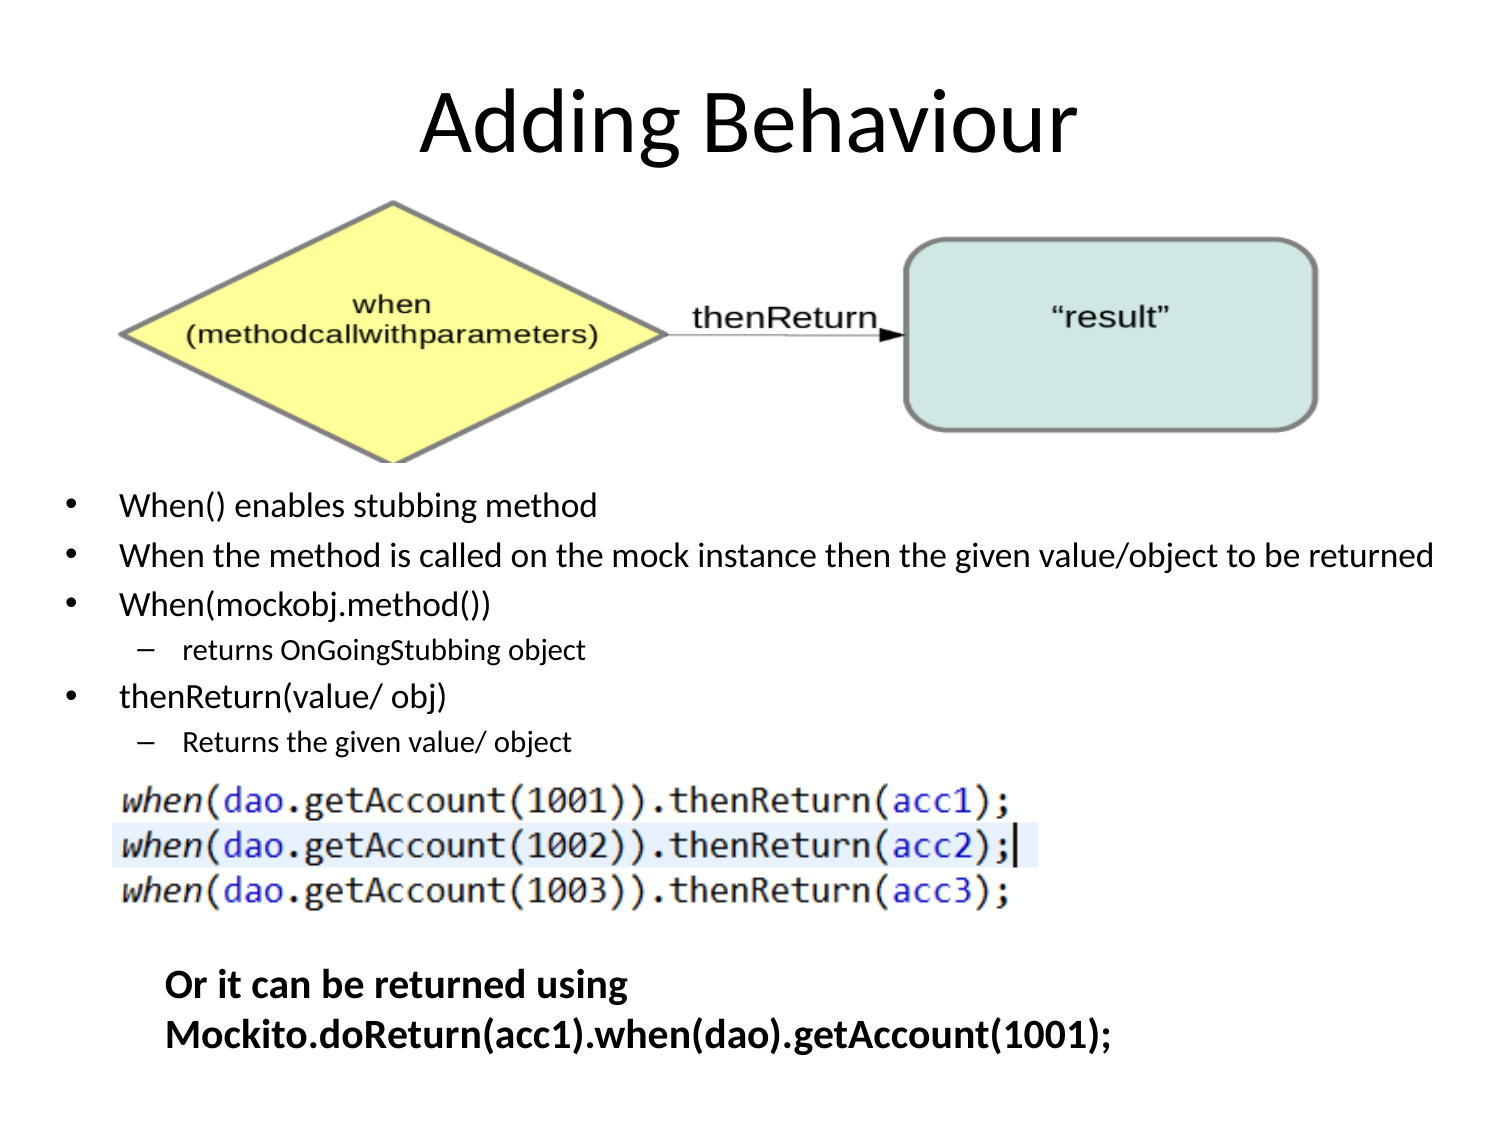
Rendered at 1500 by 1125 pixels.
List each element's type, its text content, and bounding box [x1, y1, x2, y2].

picture [62, 187, 1404, 463]
list When() enables stubbing method When the method is called on the mock instance then the given value/object to be returned When(mockobj.method()) returns OnGoingStubbing object thenReturn(value/ obj) Returns the given value/ object [50, 474, 1450, 800]
picture [112, 774, 1038, 915]
title Adding Behaviour [75, 45, 1425, 188]
text_box Or it can be returned using Mockito.doReturn(acc1).when(dao).getAccount(1001); [150, 949, 1400, 1065]
